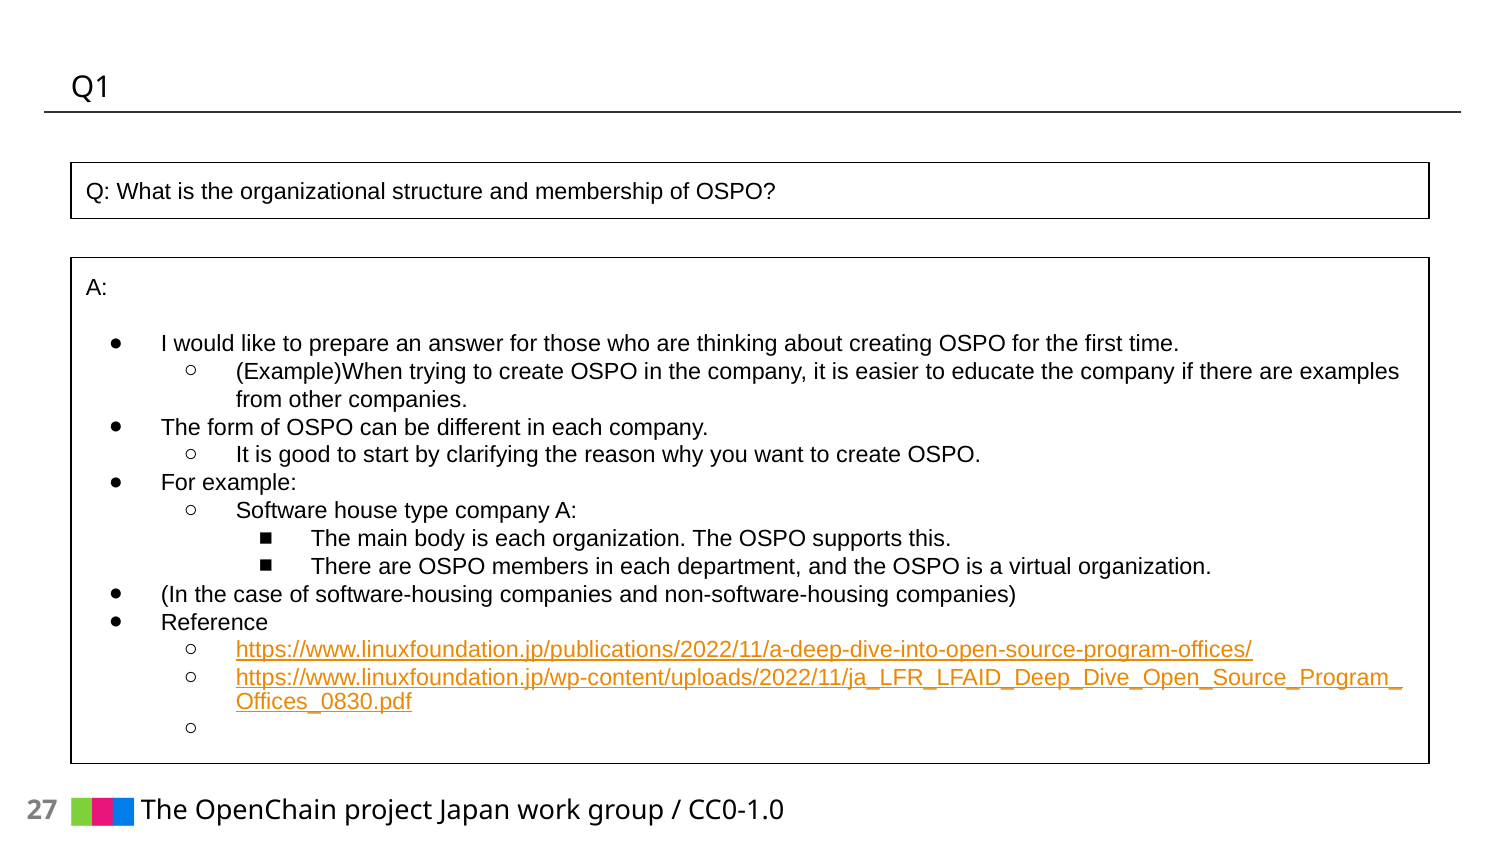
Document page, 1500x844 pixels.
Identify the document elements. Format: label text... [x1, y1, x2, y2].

text_box Q: What is the organizational structure and membership of OSPO? [70, 162, 1430, 219]
text_box A: I would like to prepare an answer for those who are thinking about creating OSPO for the first time. (Example)When trying to create OSPO in the company, it is easier to educate the company if there are examples from other companies. The form of OSPO can be different in each company. It is good to start by clarifying the reason why you want to create OSPO. For example: Software house type company A: The main body is each organization. The OSPO supports this. There are OSPO members in each department, and the OSPO is a virtual organization. (In the case of software-housing companies and non-software-housing companies) Reference https://www.linuxfoundation.jp/publications/2022/11/a-deep-dive-into-open-source-program-offices/ https://www.linuxfoundation.jp/wp-content/uploads/2022/11/ja_LFR_LFAID_Deep_Dive_Open_Source_Program_Offices_0830.pdf [70, 257, 1430, 764]
title Q1 [70, 5, 1430, 104]
